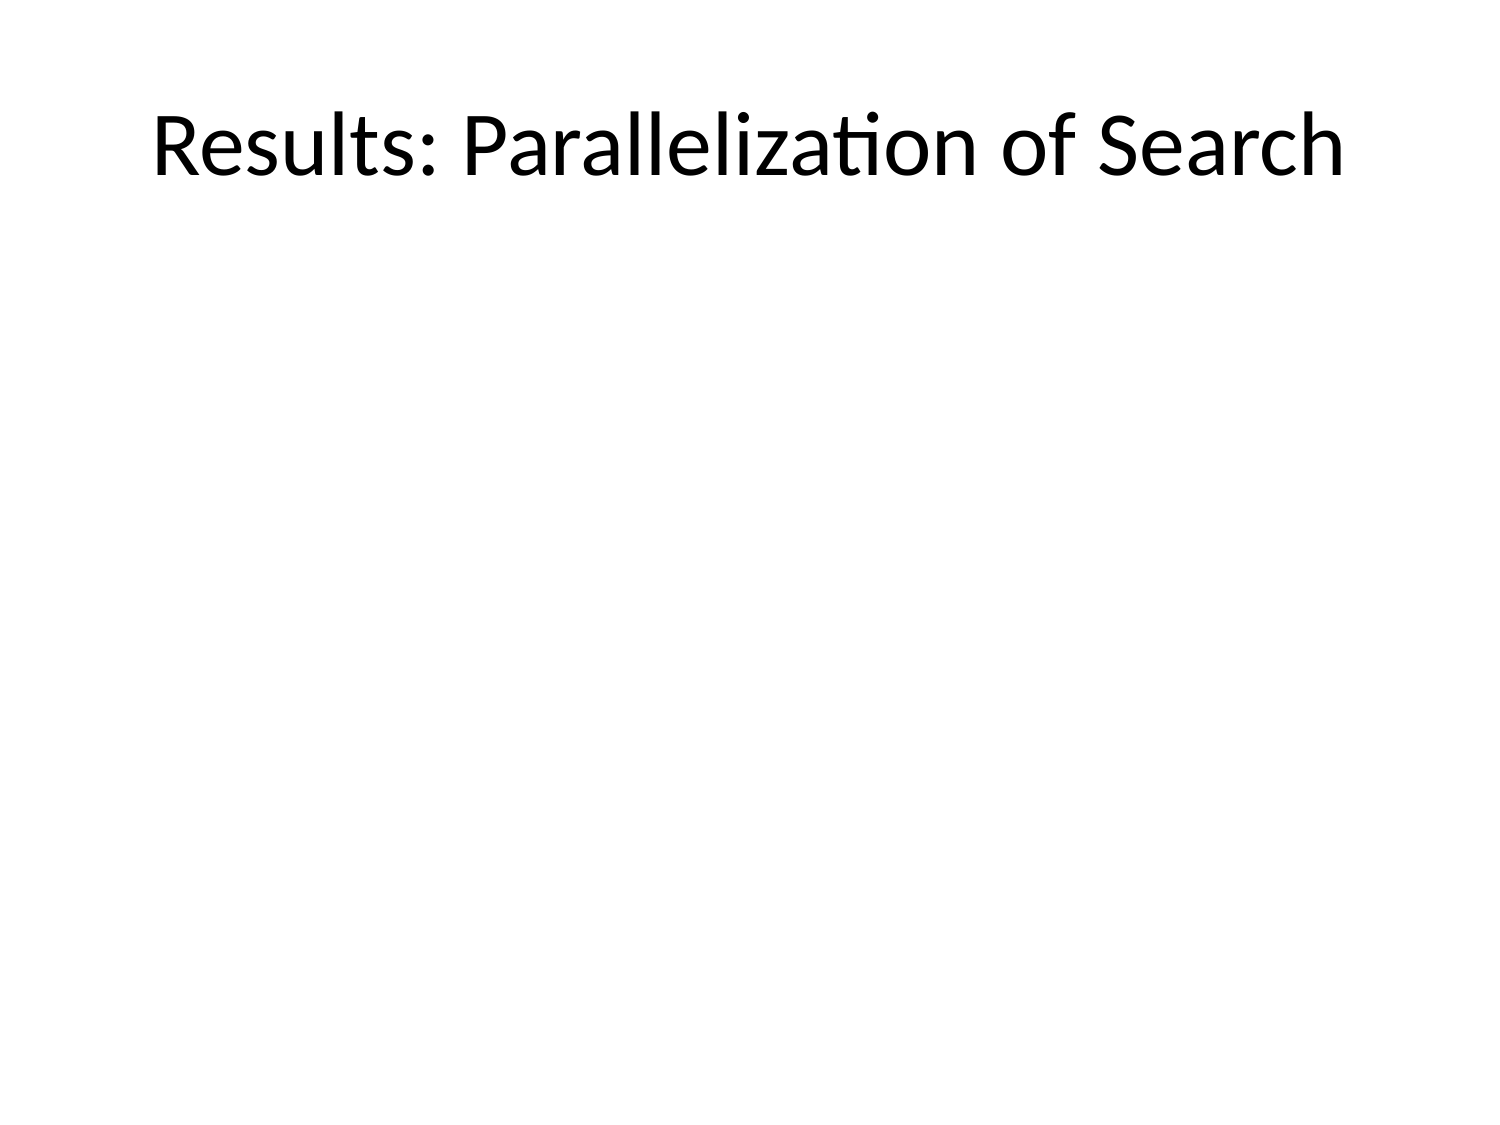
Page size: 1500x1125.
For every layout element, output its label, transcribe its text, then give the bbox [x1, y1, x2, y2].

title Results: Parallelization of Search [75, 45, 1425, 233]
